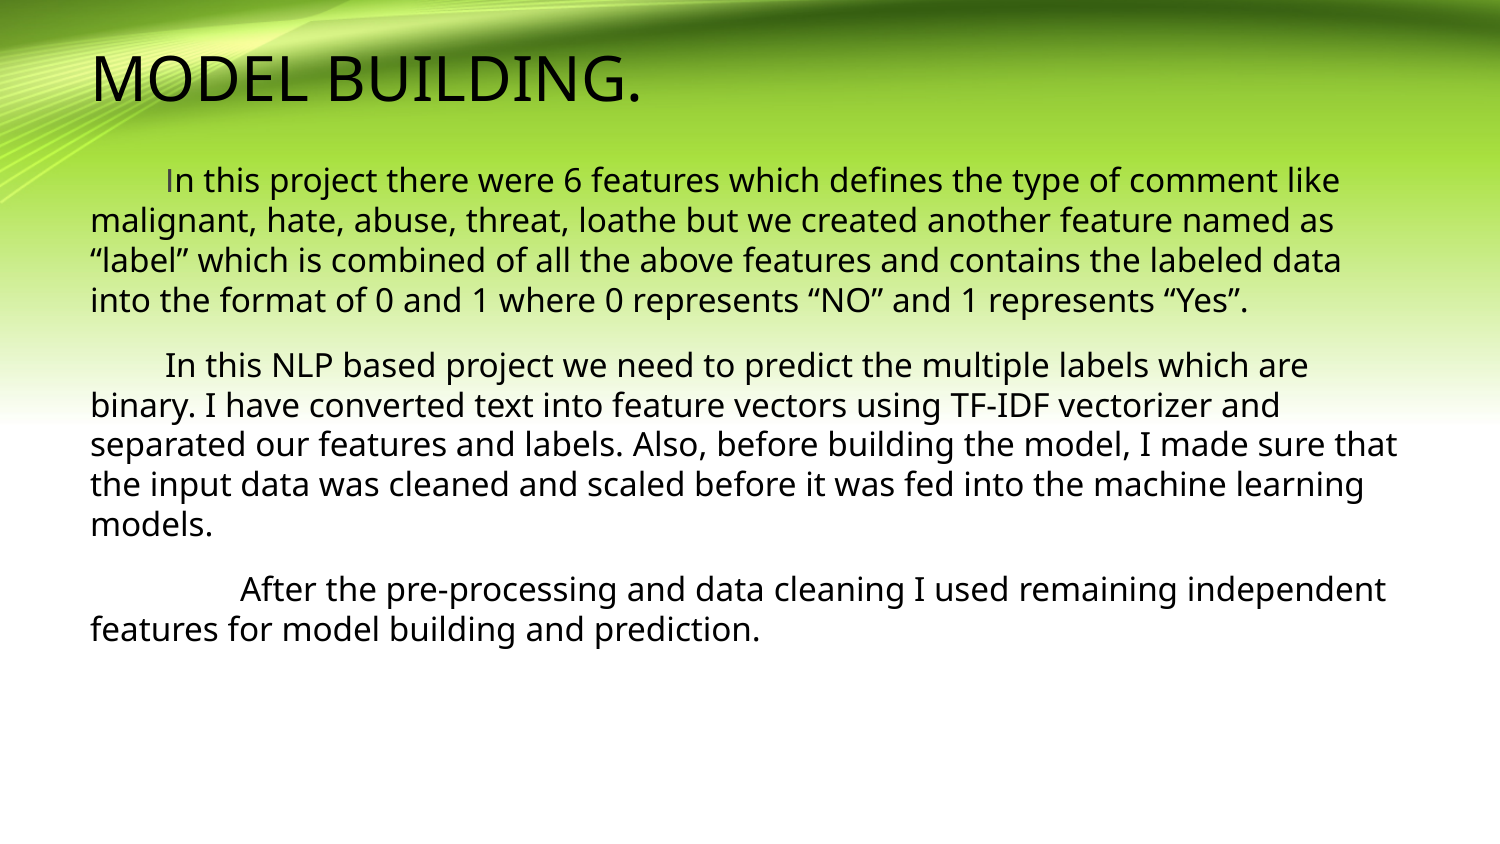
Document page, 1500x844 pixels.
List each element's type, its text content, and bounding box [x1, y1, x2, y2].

picture [0, 0, 1500, 844]
list In this project there were 6 features which defines the type of comment like malignant, hate, abuse, threat, loathe but we created another feature named as “label” which is combined of all the above features and contains the labeled data into the format of 0 and 1 where 0 represents “NO” and 1 represents “Yes”. In this NLP based project we need to predict the multiple labels which are binary. I have converted text into feature vectors using TF-IDF vectorizer and separated our features and labels. Also, before building the model, I made sure that the input data was cleaned and scaled before it was fed into the machine learning models. After the pre-processing and data cleaning I used remaining independent features for model building and prediction. [74, 144, 1426, 755]
title MODEL BUILDING. [74, 23, 1426, 96]
